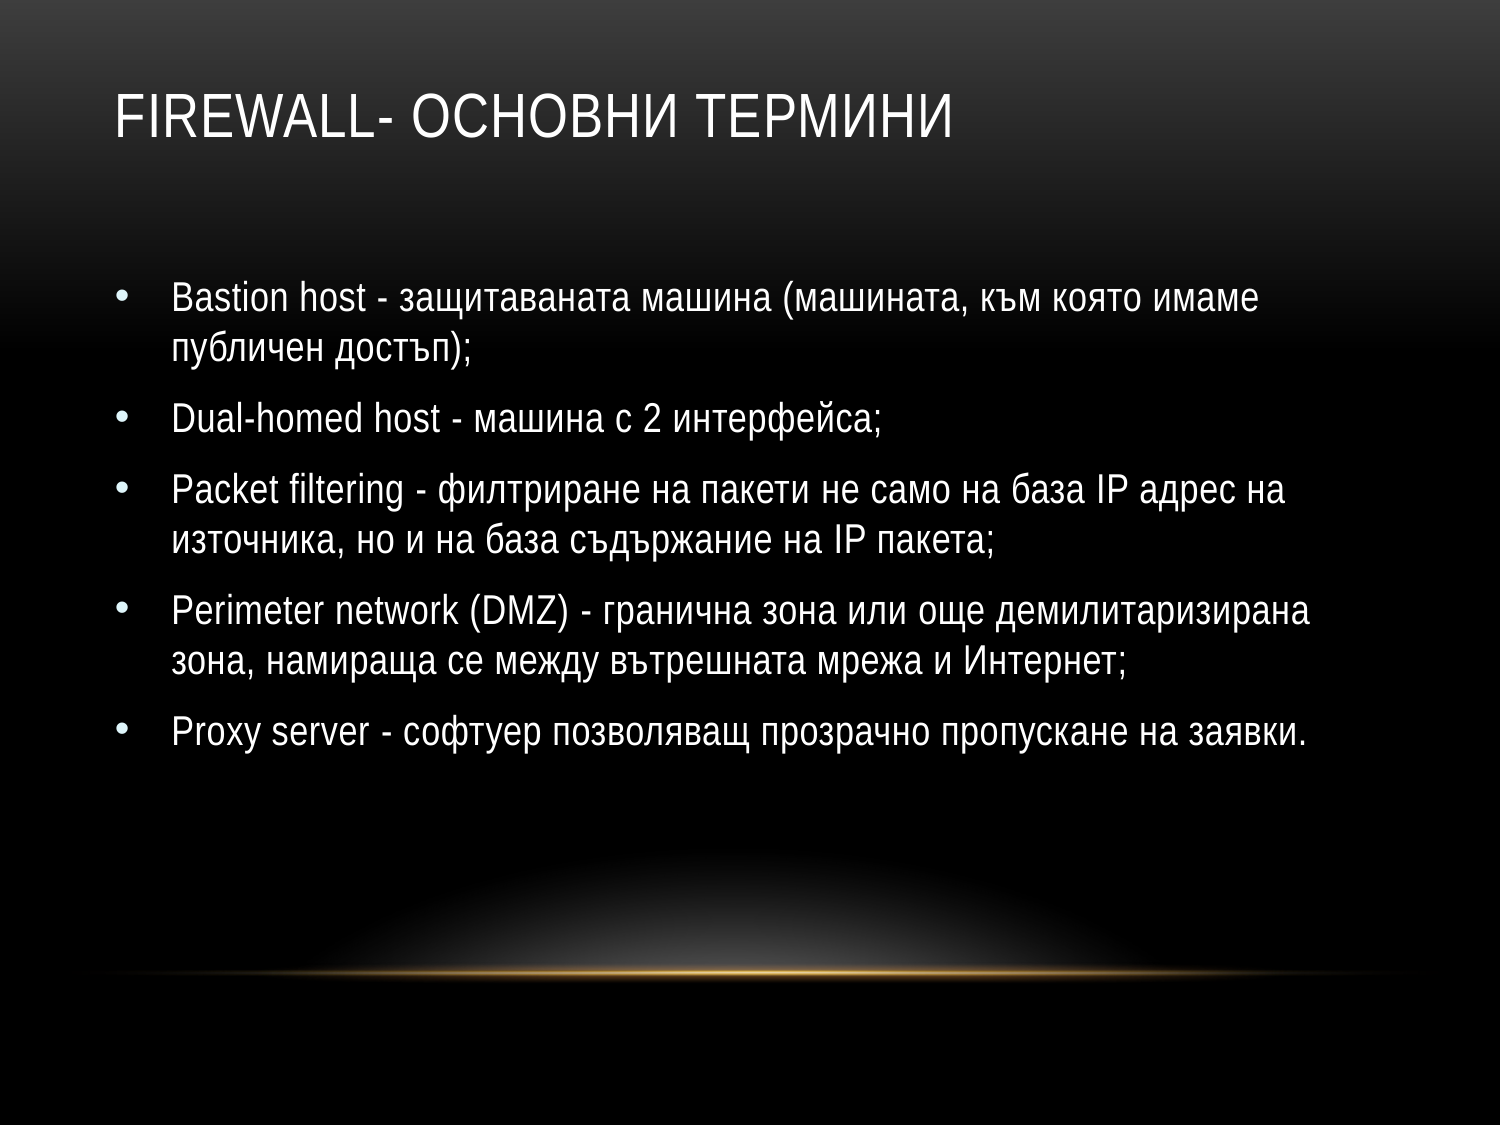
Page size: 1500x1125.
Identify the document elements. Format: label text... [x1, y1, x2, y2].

list Bastion host - защитаваната машина (машината, към която имаме публичен достъп); Dual-homed host - машина с 2 интерфейса; Packet filtering - филтриране на пакети не само на база IP адрес на източника, но и на база съдържание на IP пакета; Perimeter network (DMZ) - гранична зона или още демилитаризирана зона, намираща се между вътрешната мрежа и Интернет; Proxy server - софтуер позволяващ прозрачно пропускане на заявки. [99, 262, 1400, 938]
picture [0, 0, 1500, 1125]
title Firewall- основни термини [99, 45, 1400, 233]
